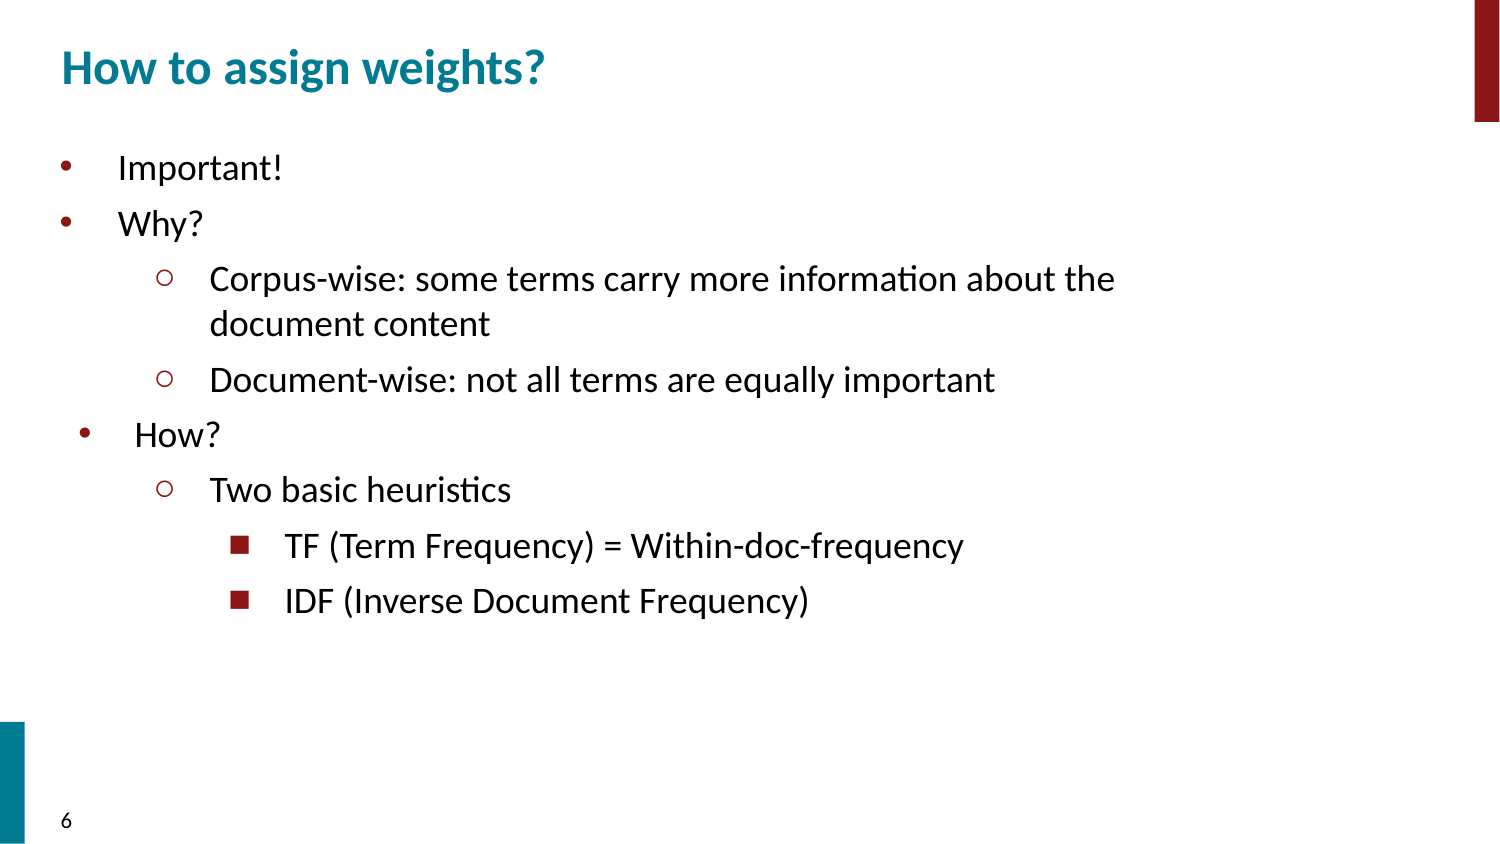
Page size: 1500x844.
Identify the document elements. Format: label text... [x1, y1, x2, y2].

text_box How to assign weights? [59, 32, 1441, 176]
text_box Important! Why? Corpus-wise: some terms carry more information about the document content Document-wise: not all terms are equally important How? Two basic heuristics TF (Term Frequency) = Within-doc-frequency IDF (Inverse Document Frequency) [59, 130, 1145, 601]
text_box ‹#› [56, 805, 90, 844]
